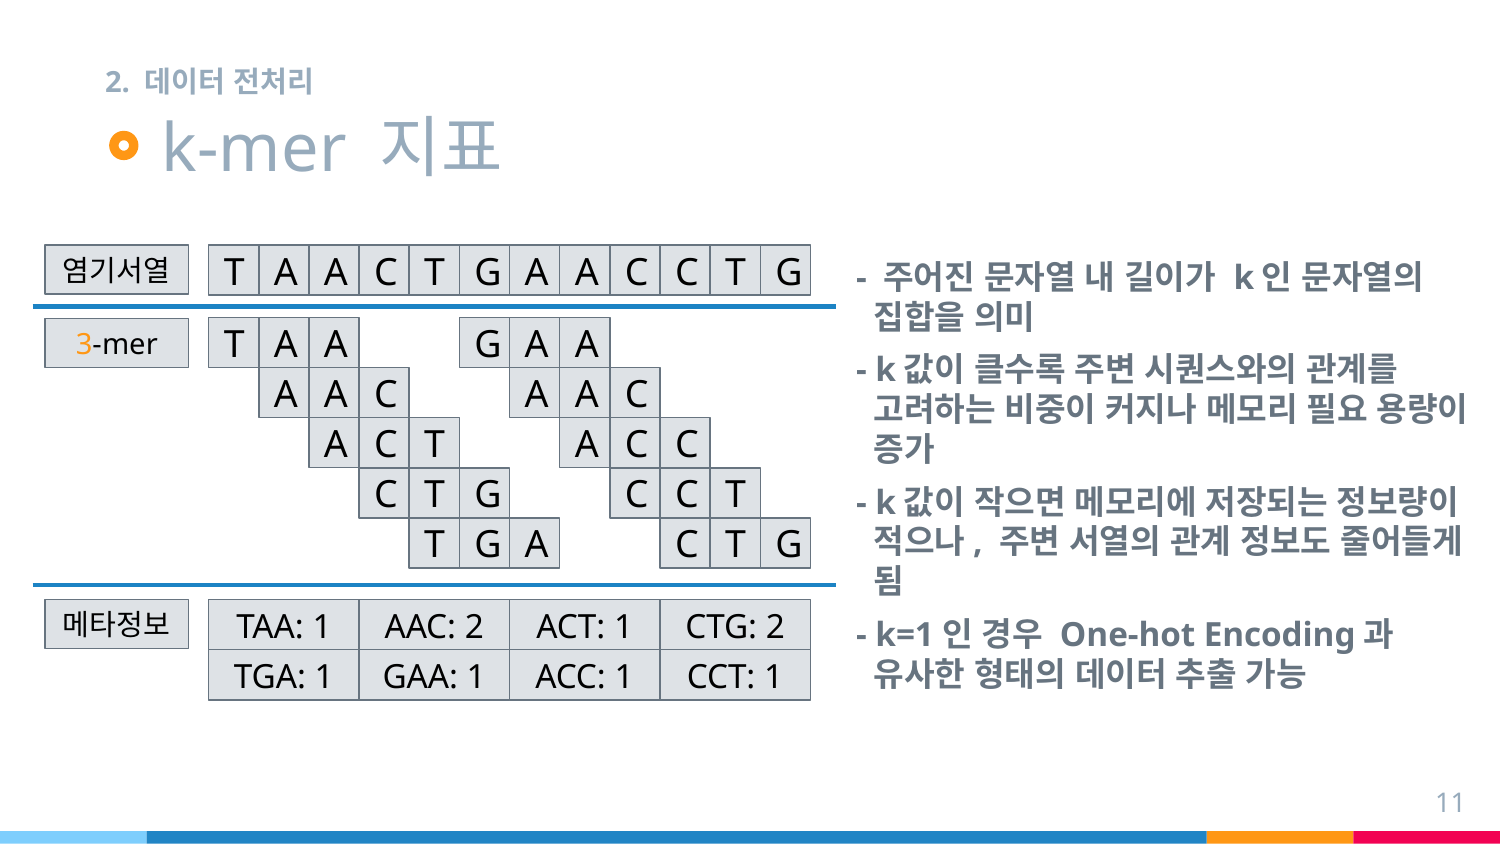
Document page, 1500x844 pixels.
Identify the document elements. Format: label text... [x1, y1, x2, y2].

text_box [111, 133, 136, 158]
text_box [208, 317, 360, 368]
text_box GAA: 1 [358, 649, 509, 700]
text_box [258, 367, 410, 418]
text_box CCT: 1 [659, 649, 811, 700]
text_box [559, 417, 711, 468]
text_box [609, 467, 761, 519]
text_box 3-mer [44, 318, 189, 368]
text_box AAC: 2 [358, 599, 509, 649]
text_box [358, 467, 510, 519]
text_box CTG: 2 [659, 599, 811, 649]
text_box TAA: 1 [208, 599, 358, 649]
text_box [509, 367, 661, 418]
text_box ACT: 1 [509, 599, 659, 649]
text_box - 주어진 문자열 내 길이가 k인 문자열의 집합을 의미 - k값이 클수록 주변 시퀀스와의 관계를 고려하는 비중이 커지나 메모리 필요 용량이 증가 - k값이 작으면 메모리에 저장되는 정보량이 적으나, 주변 서열의 관계 정보도 줄어들게 됨 - k=1인 경우 One-hot Encoding과 유사한 형태의 데이터 추출 가능 [841, 248, 1499, 701]
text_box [459, 317, 611, 368]
text_box TGA: 1 [208, 649, 358, 700]
title k-mer 지표 [146, 58, 1207, 200]
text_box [308, 417, 460, 468]
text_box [408, 517, 560, 569]
text_box 2. 데이터 전처리 [90, 55, 330, 106]
text_box ACC: 1 [509, 649, 659, 700]
text_box 메타정보 [44, 599, 189, 649]
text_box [44, 244, 811, 296]
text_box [659, 517, 811, 569]
slide_number 11 [1391, 770, 1482, 822]
